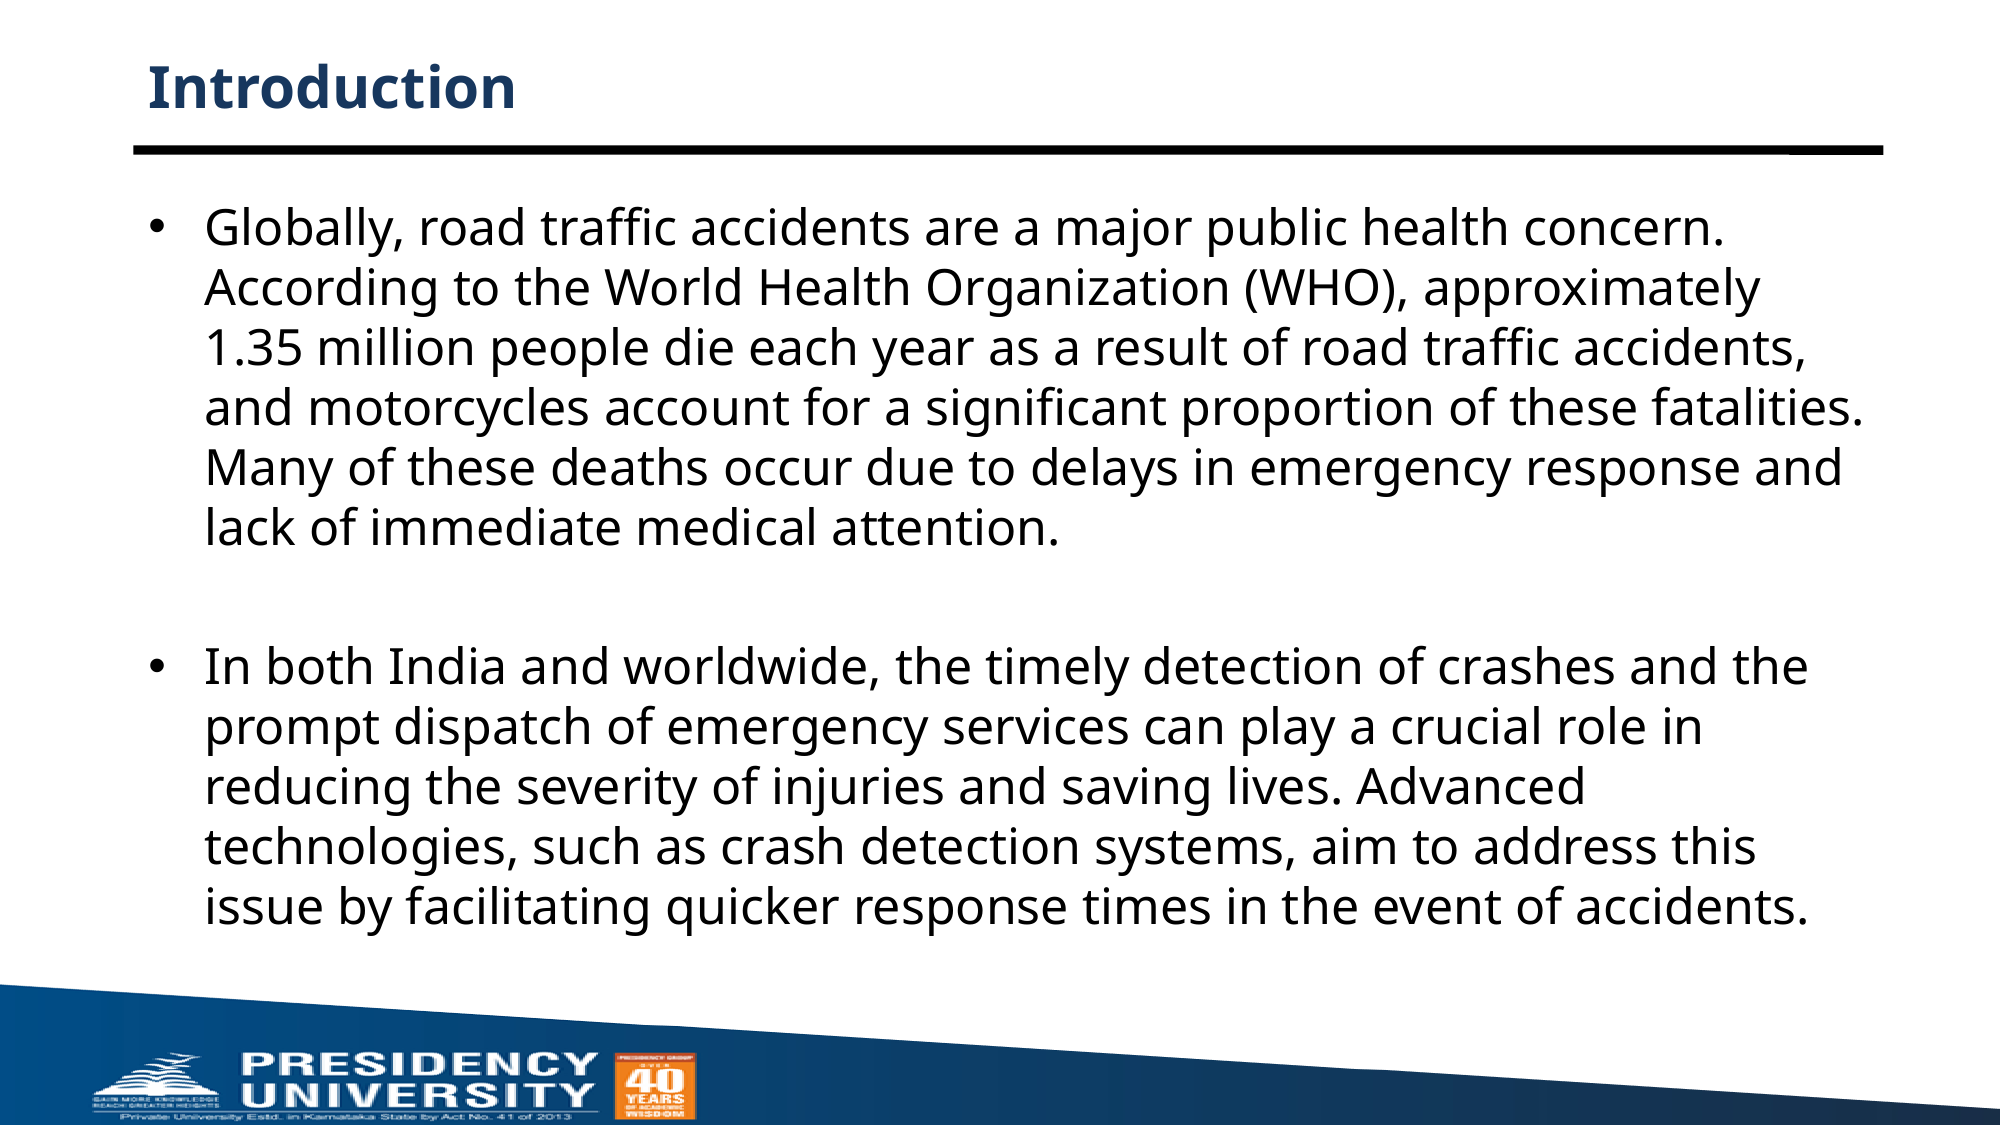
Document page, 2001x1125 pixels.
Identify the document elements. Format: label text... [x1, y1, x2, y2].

title Introduction [133, 45, 1884, 125]
list Globally, road traffic accidents are a major public health concern. According to the World Health Organization (WHO), approximately 1.35 million people die each year as a result of road traffic accidents, and motorcycles account for a significant proportion of these fatalities. Many of these deaths occur due to delays in emergency response and lack of immediate medical attention. In both India and worldwide, the timely detection of crashes and the prompt dispatch of emergency services can play a crucial role in reducing the severity of injuries and saving lives. Advanced technologies, such as crash detection systems, aim to address this issue by facilitating quicker response times in the event of accidents. [133, 187, 1884, 1000]
picture [0, 982, 2000, 1125]
